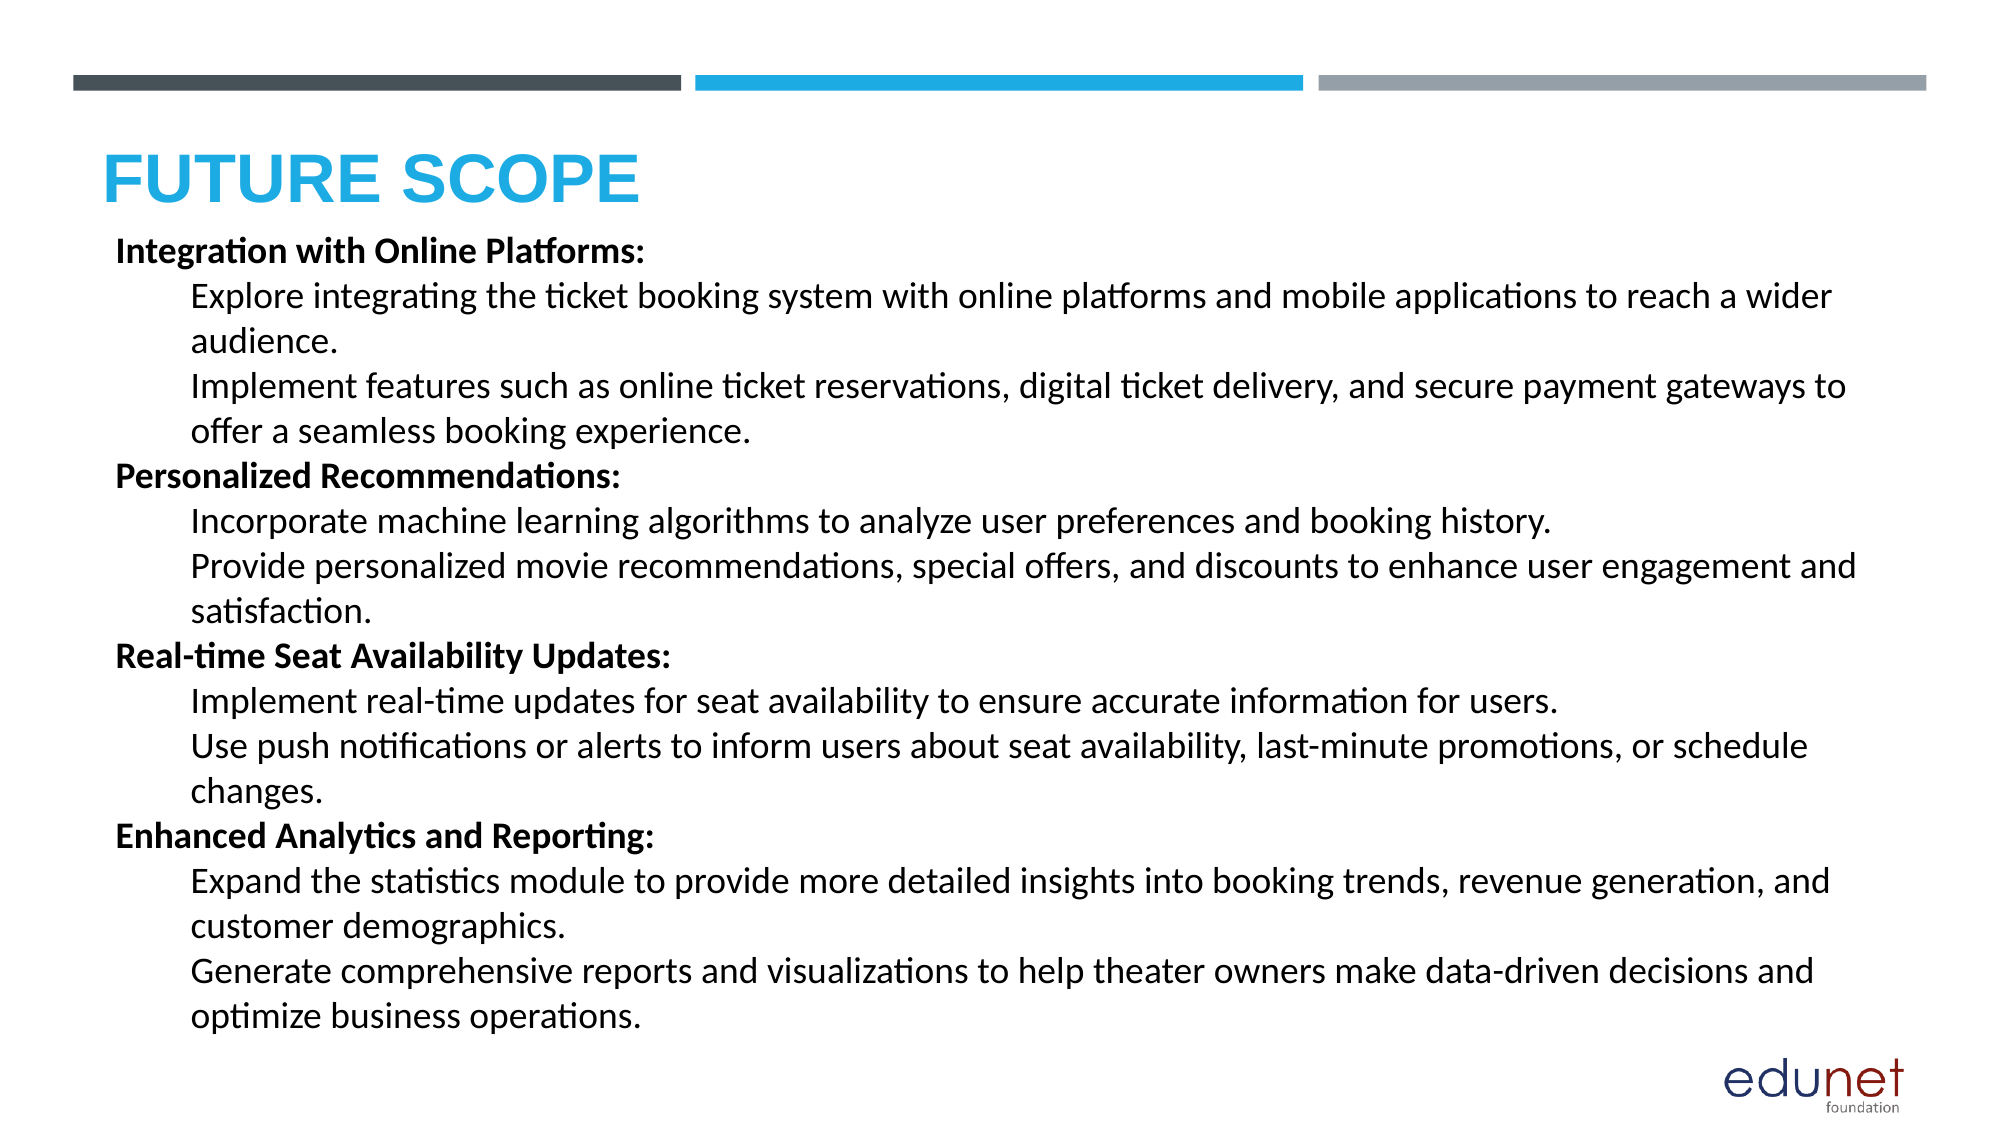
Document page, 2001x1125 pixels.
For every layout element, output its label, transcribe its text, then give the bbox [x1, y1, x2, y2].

title FUTURE SCOPE [100, 131, 643, 218]
picture [1724, 1057, 1904, 1113]
text_box Integration with Online Platforms: Explore integrating the ticket booking system with online platforms and mobile applications to reach a wider audience. Implement features such as online ticket reservations, digital ticket delivery, and secure payment gateways to offer a seamless booking experience. Personalized Recommendations: Incorporate machine learning algorithms to analyze user preferences and booking history. Provide personalized movie recommendations, special offers, and discounts to enhance user engagement and satisfaction. Real-time Seat Availability Updates: Implement real-time updates for seat availability to ensure accurate information for users. Use push notifications or alerts to inform users about seat availability, last-minute promotions, or schedule changes. Enhanced Analytics and Reporting: Expand the statistics module to provide more detailed insights into booking trends, revenue generation, and customer demographics. Generate comprehensive reports and visualizations to help theater owners make data-driven decisions and optimize business operations. [100, 218, 1884, 1043]
